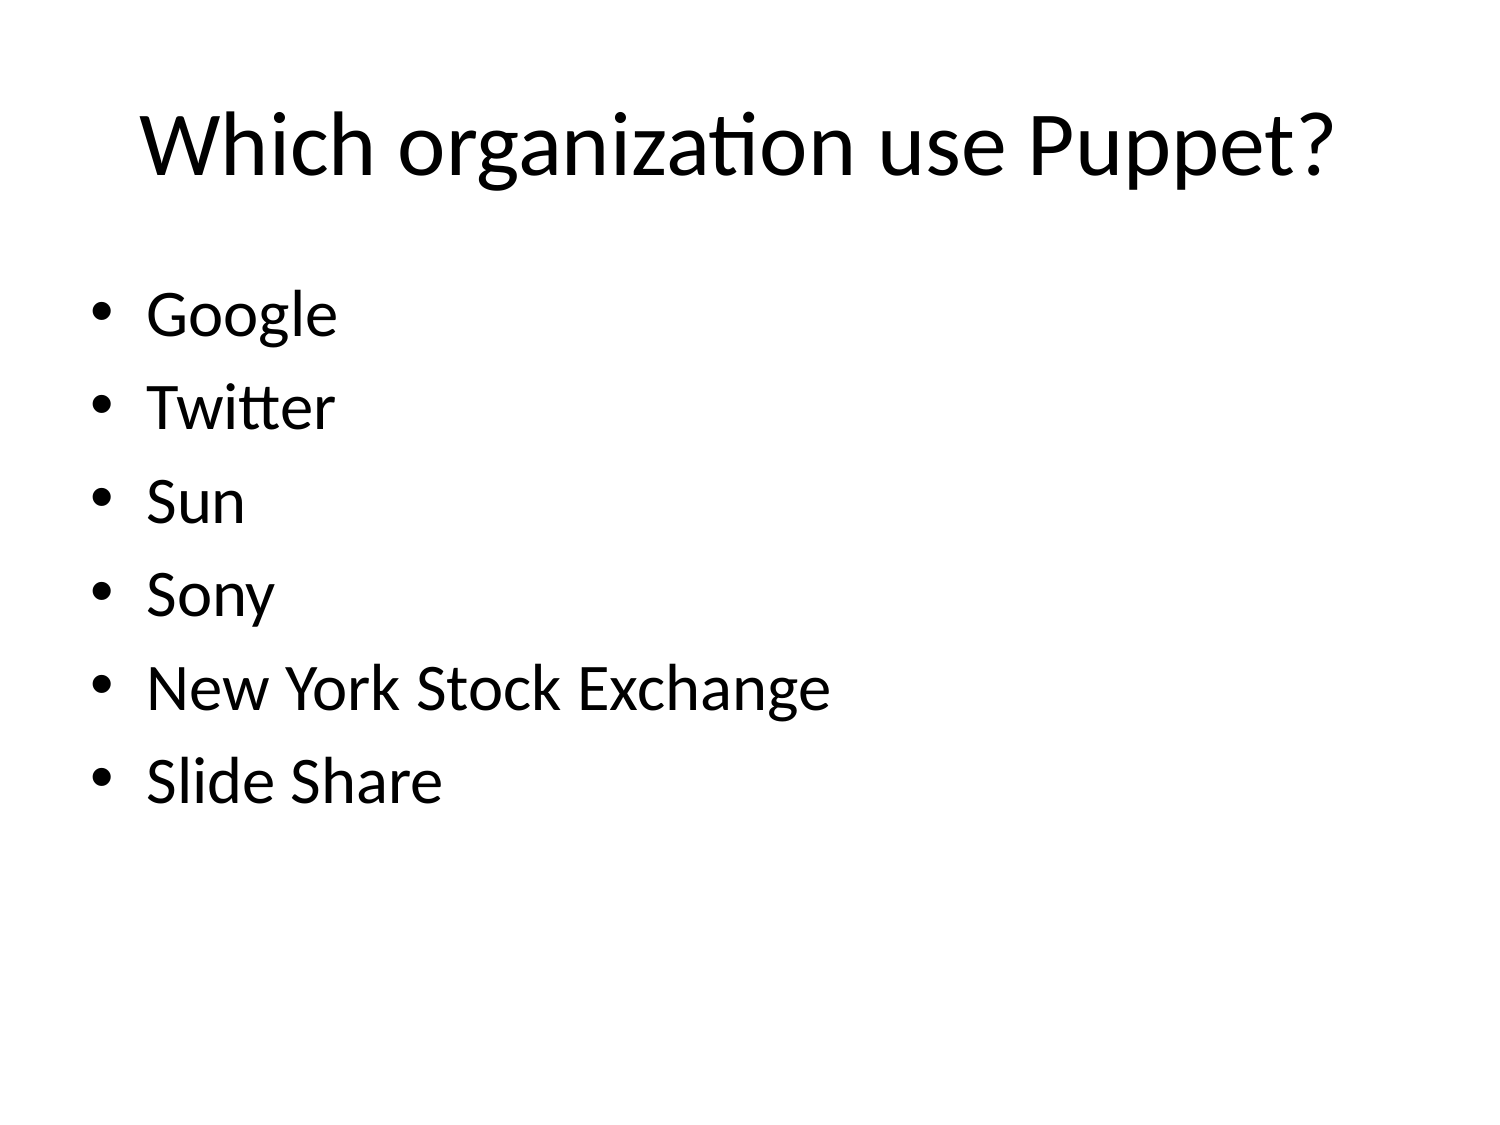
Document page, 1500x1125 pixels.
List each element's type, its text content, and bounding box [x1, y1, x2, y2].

list Google Twitter Sun Sony New York Stock Exchange Slide Share [75, 262, 1425, 1005]
title Which organization use Puppet? [75, 45, 1425, 233]
